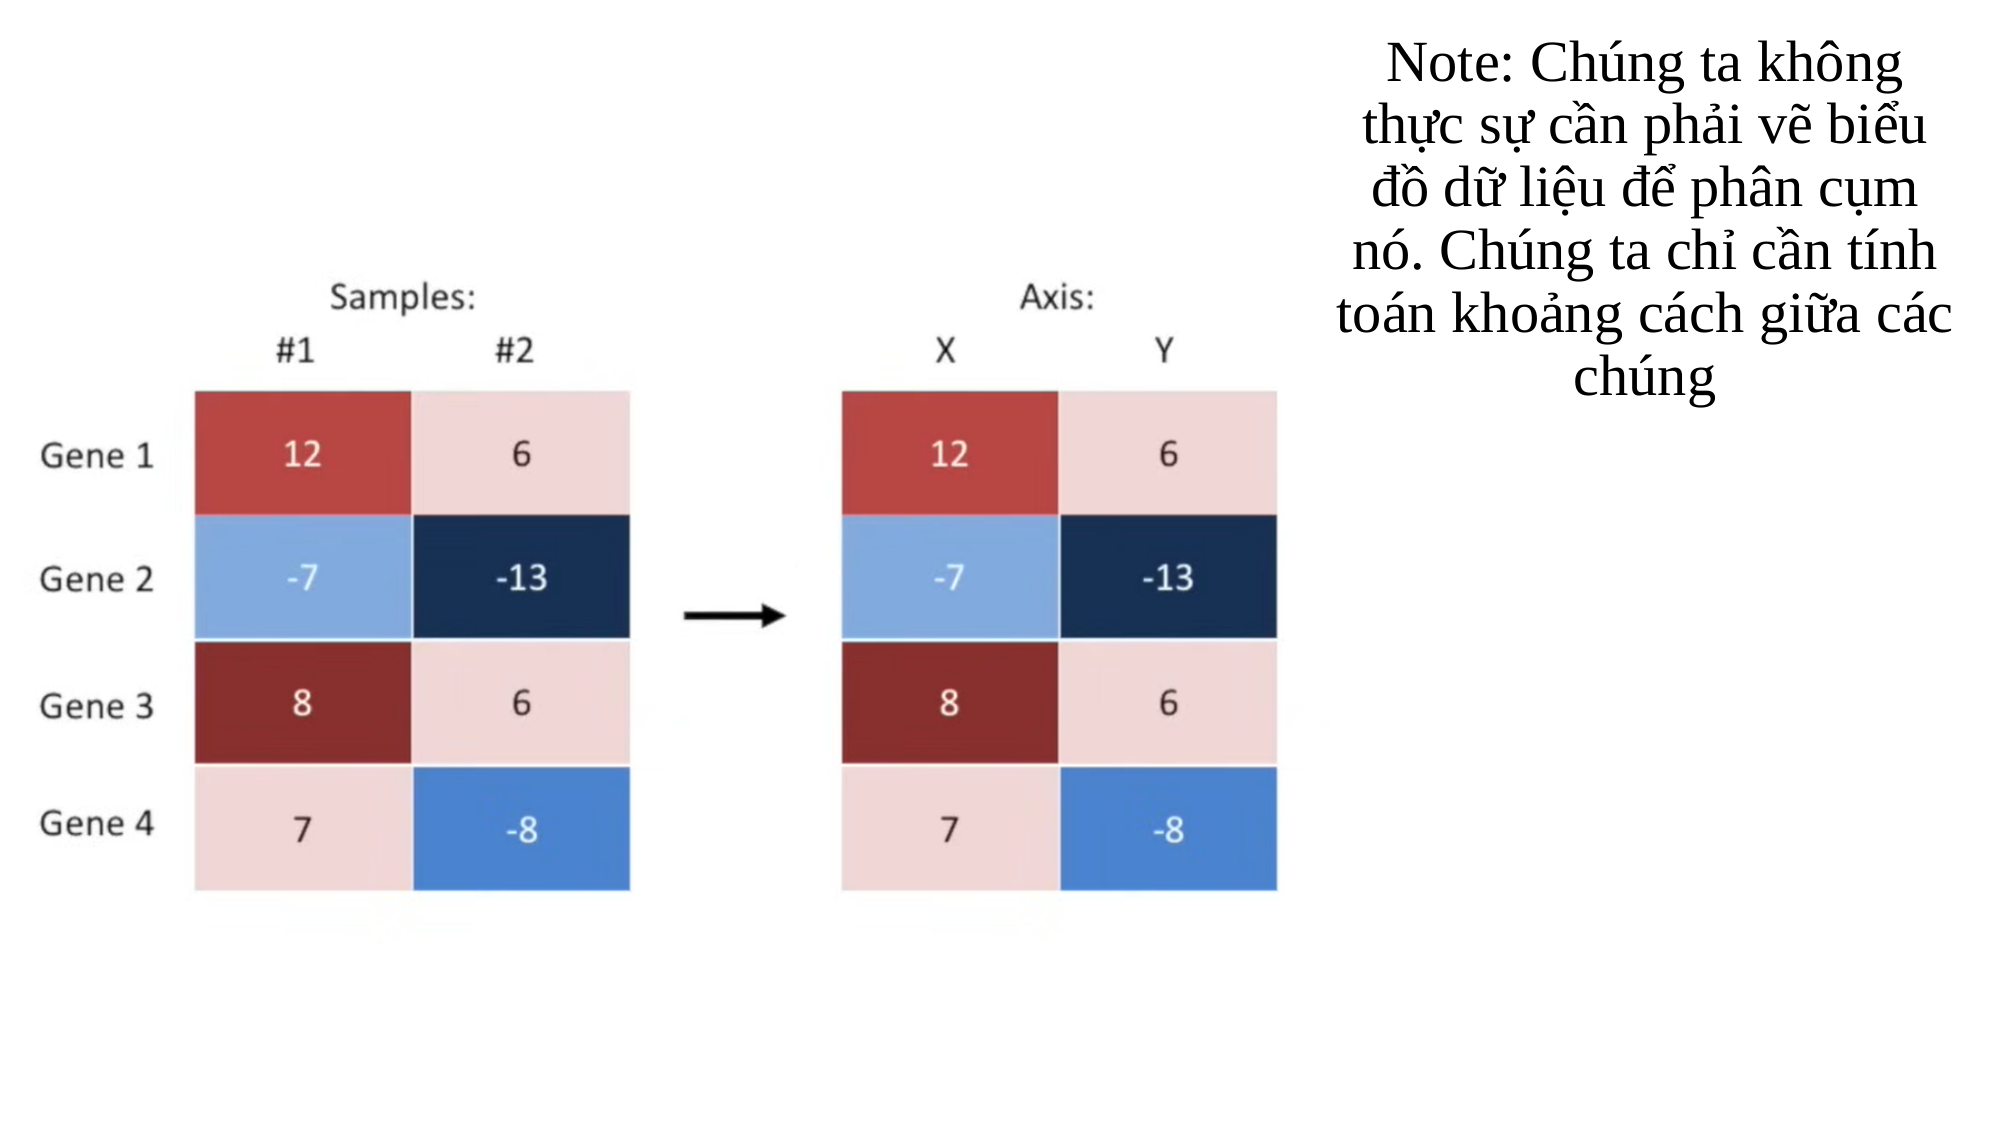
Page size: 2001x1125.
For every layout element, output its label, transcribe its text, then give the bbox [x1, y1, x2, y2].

text_box Note: Chúng ta không thực sự cần phải vẽ biểu đồ dữ liệu để phân cụm nó. Chúng ta chỉ cần tính toán khoảng cách giữa các chúng [1316, 23, 1974, 522]
picture [0, 261, 1432, 950]
